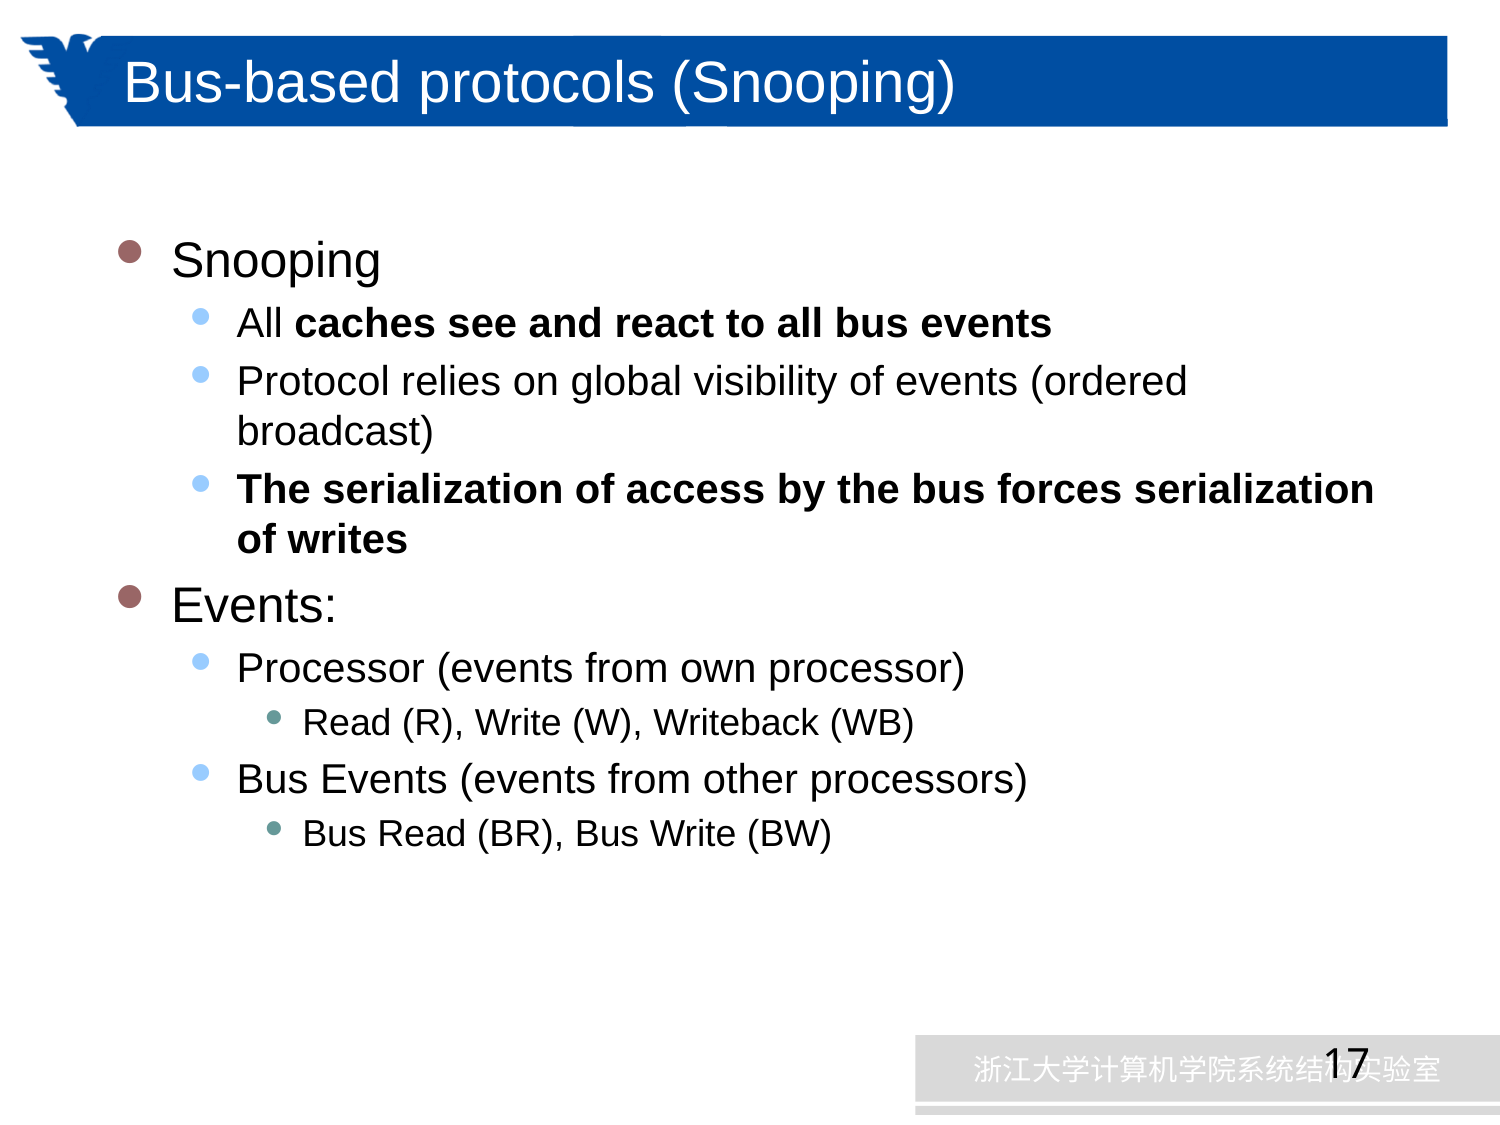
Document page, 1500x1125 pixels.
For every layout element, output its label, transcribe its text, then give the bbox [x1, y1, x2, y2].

picture [5, 19, 148, 127]
title Bus-based protocols (Snooping) [108, 38, 1406, 121]
list Snooping All caches see and react to all bus events Protocol relies on global visibility of events (ordered broadcast) The serialization of access by the bus forces serialization of writes Events: Processor (events from own processor) Read (R), Write (W), Writeback (WB) Bus Events (events from other processors) Bus Read (BR), Bus Write (BW) [99, 219, 1400, 945]
